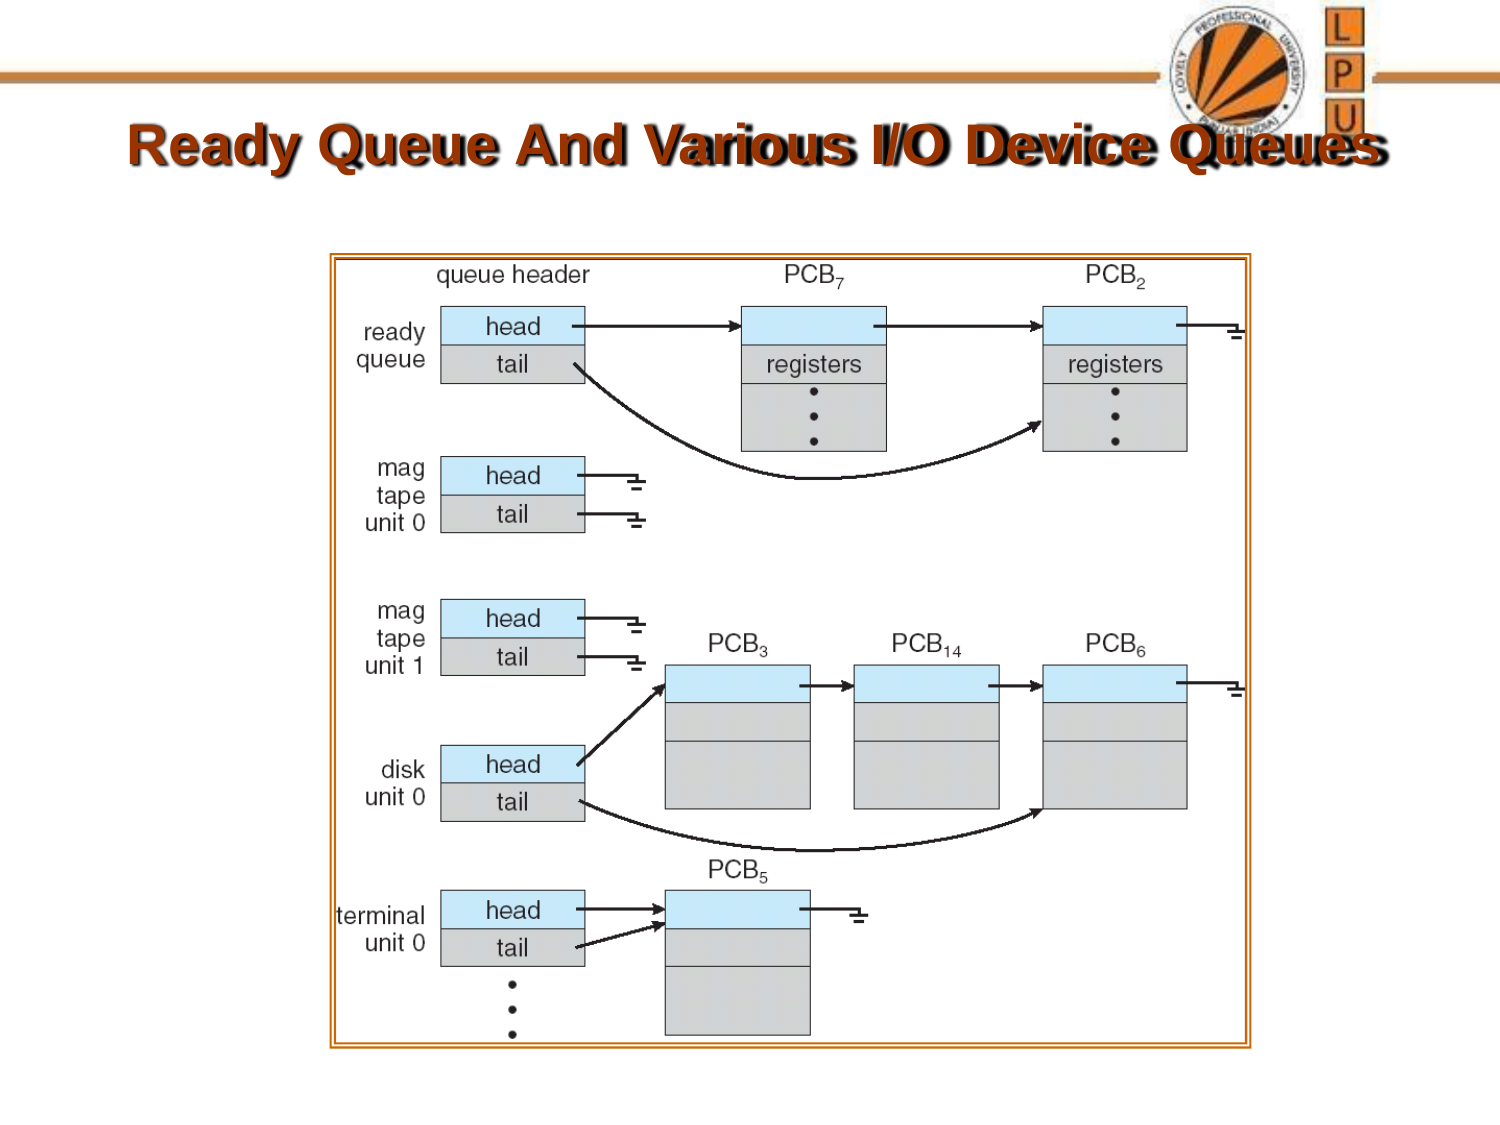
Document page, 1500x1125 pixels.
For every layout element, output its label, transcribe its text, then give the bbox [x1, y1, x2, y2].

picture [0, 0, 1500, 222]
title Ready Queue And Various I/O Device Queues [124, 230, 1391, 296]
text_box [329, 252, 1252, 1049]
